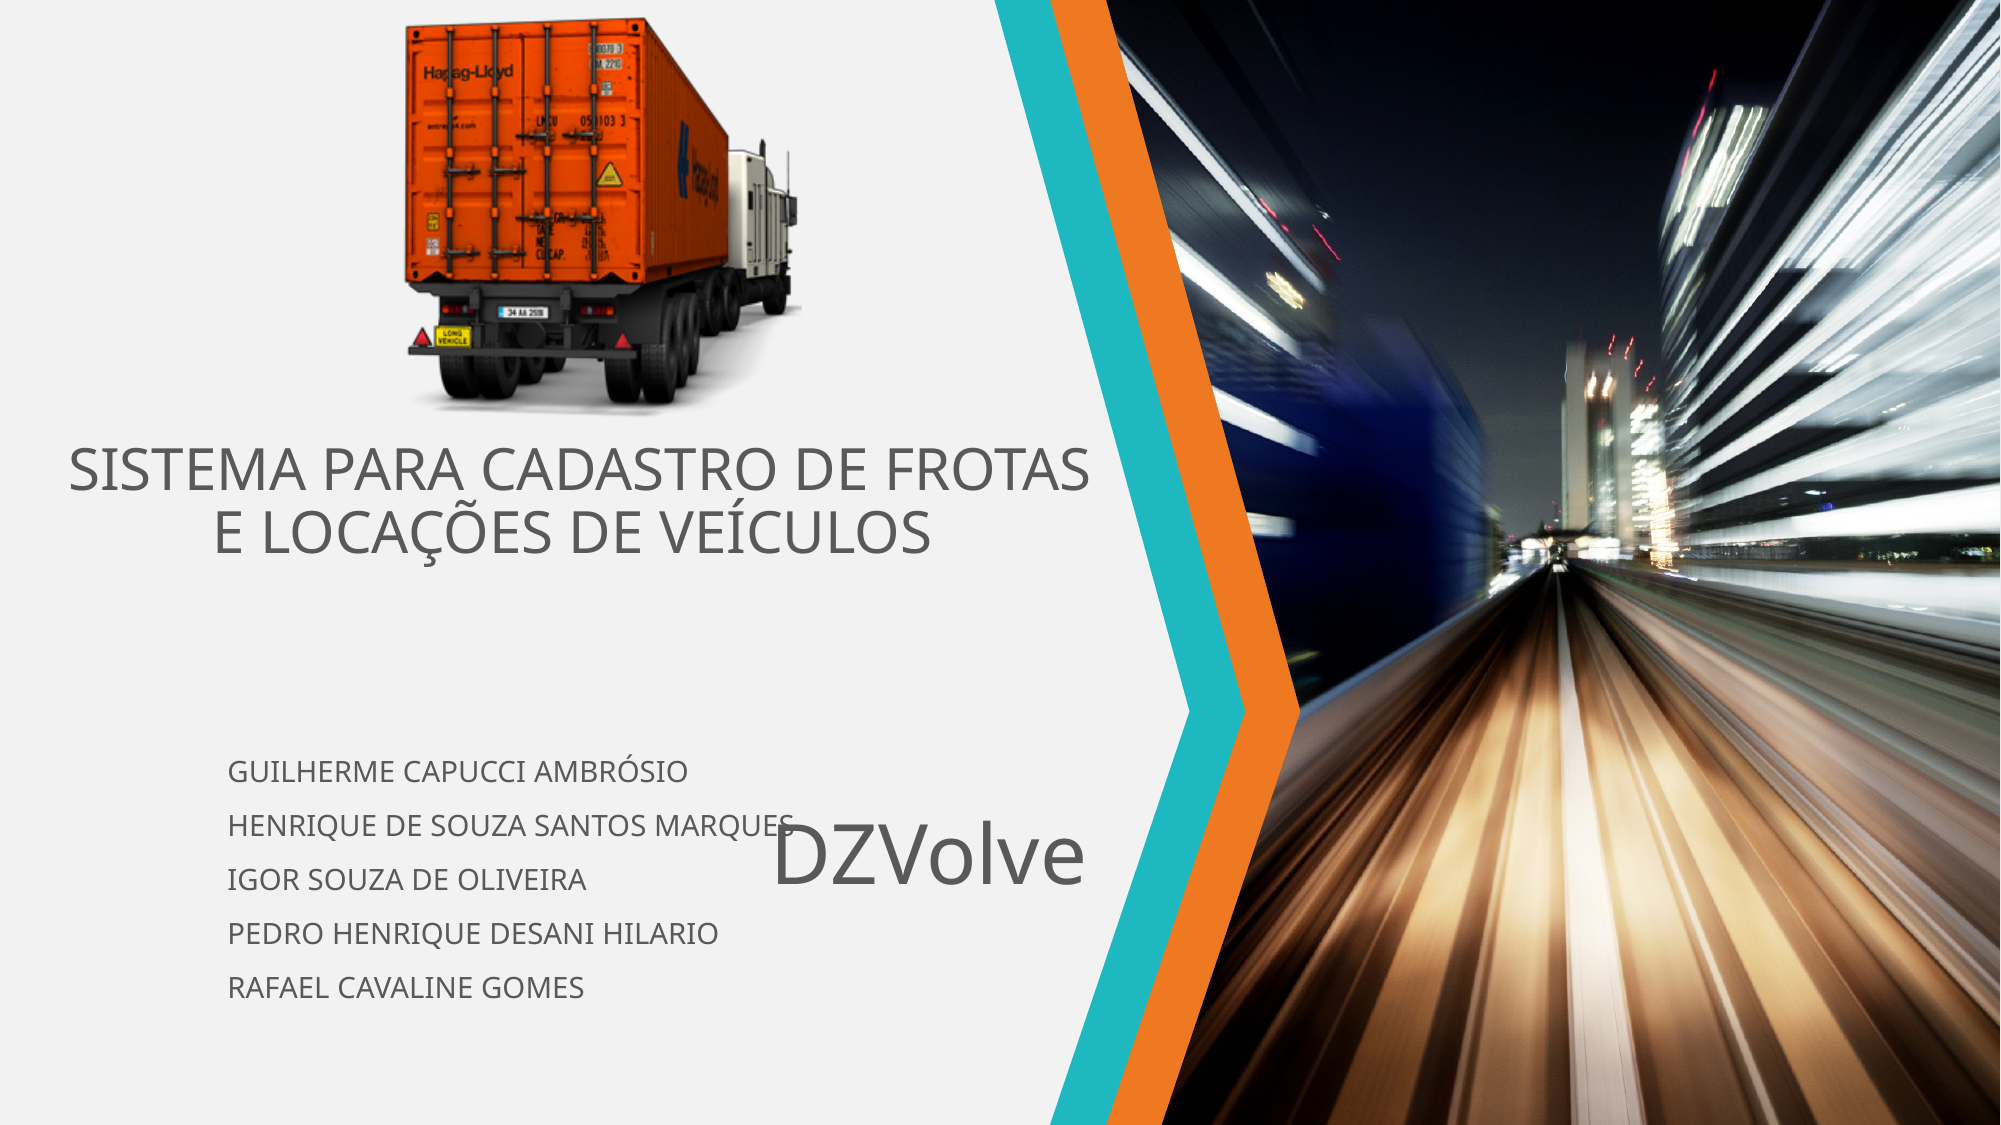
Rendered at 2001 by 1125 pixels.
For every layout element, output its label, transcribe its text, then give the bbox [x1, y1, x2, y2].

picture [1106, 0, 2000, 1125]
text_box SISTEMA PARA CADASTRO DE FROTAS E LOCAÇÕES DE VEÍCULOS [48, 0, 1106, 574]
title DZVolve [755, 574, 1106, 911]
picture [401, 17, 802, 418]
subtitle GUILHERME CAPUCCI AMBRÓSIO HENRIQUE DE SOUZA SANTOS MARQUES IGOR SOUZA DE OLIVEIRA PEDRO HENRIQUE DESANI HILARIO RAFAEL CAVALINE GOMES [212, 750, 1053, 1013]
